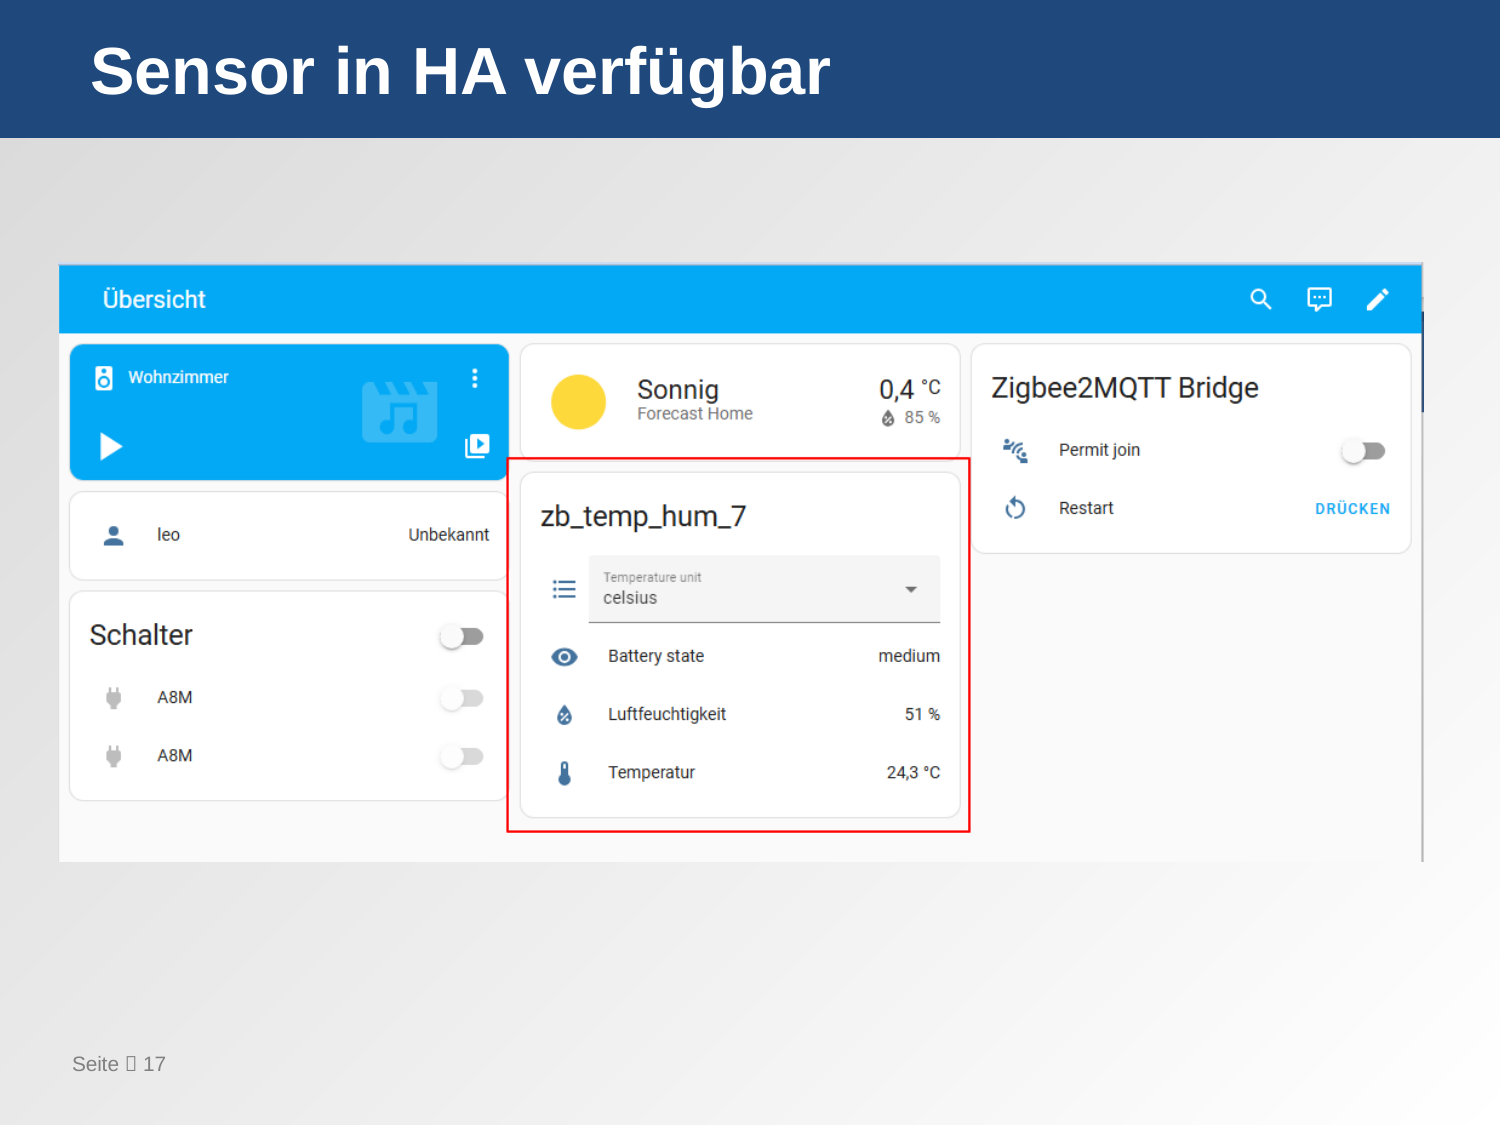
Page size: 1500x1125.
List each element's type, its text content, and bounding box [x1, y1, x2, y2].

picture [58, 262, 1424, 863]
title Sensor in HA verfügbar [75, 20, 1425, 208]
